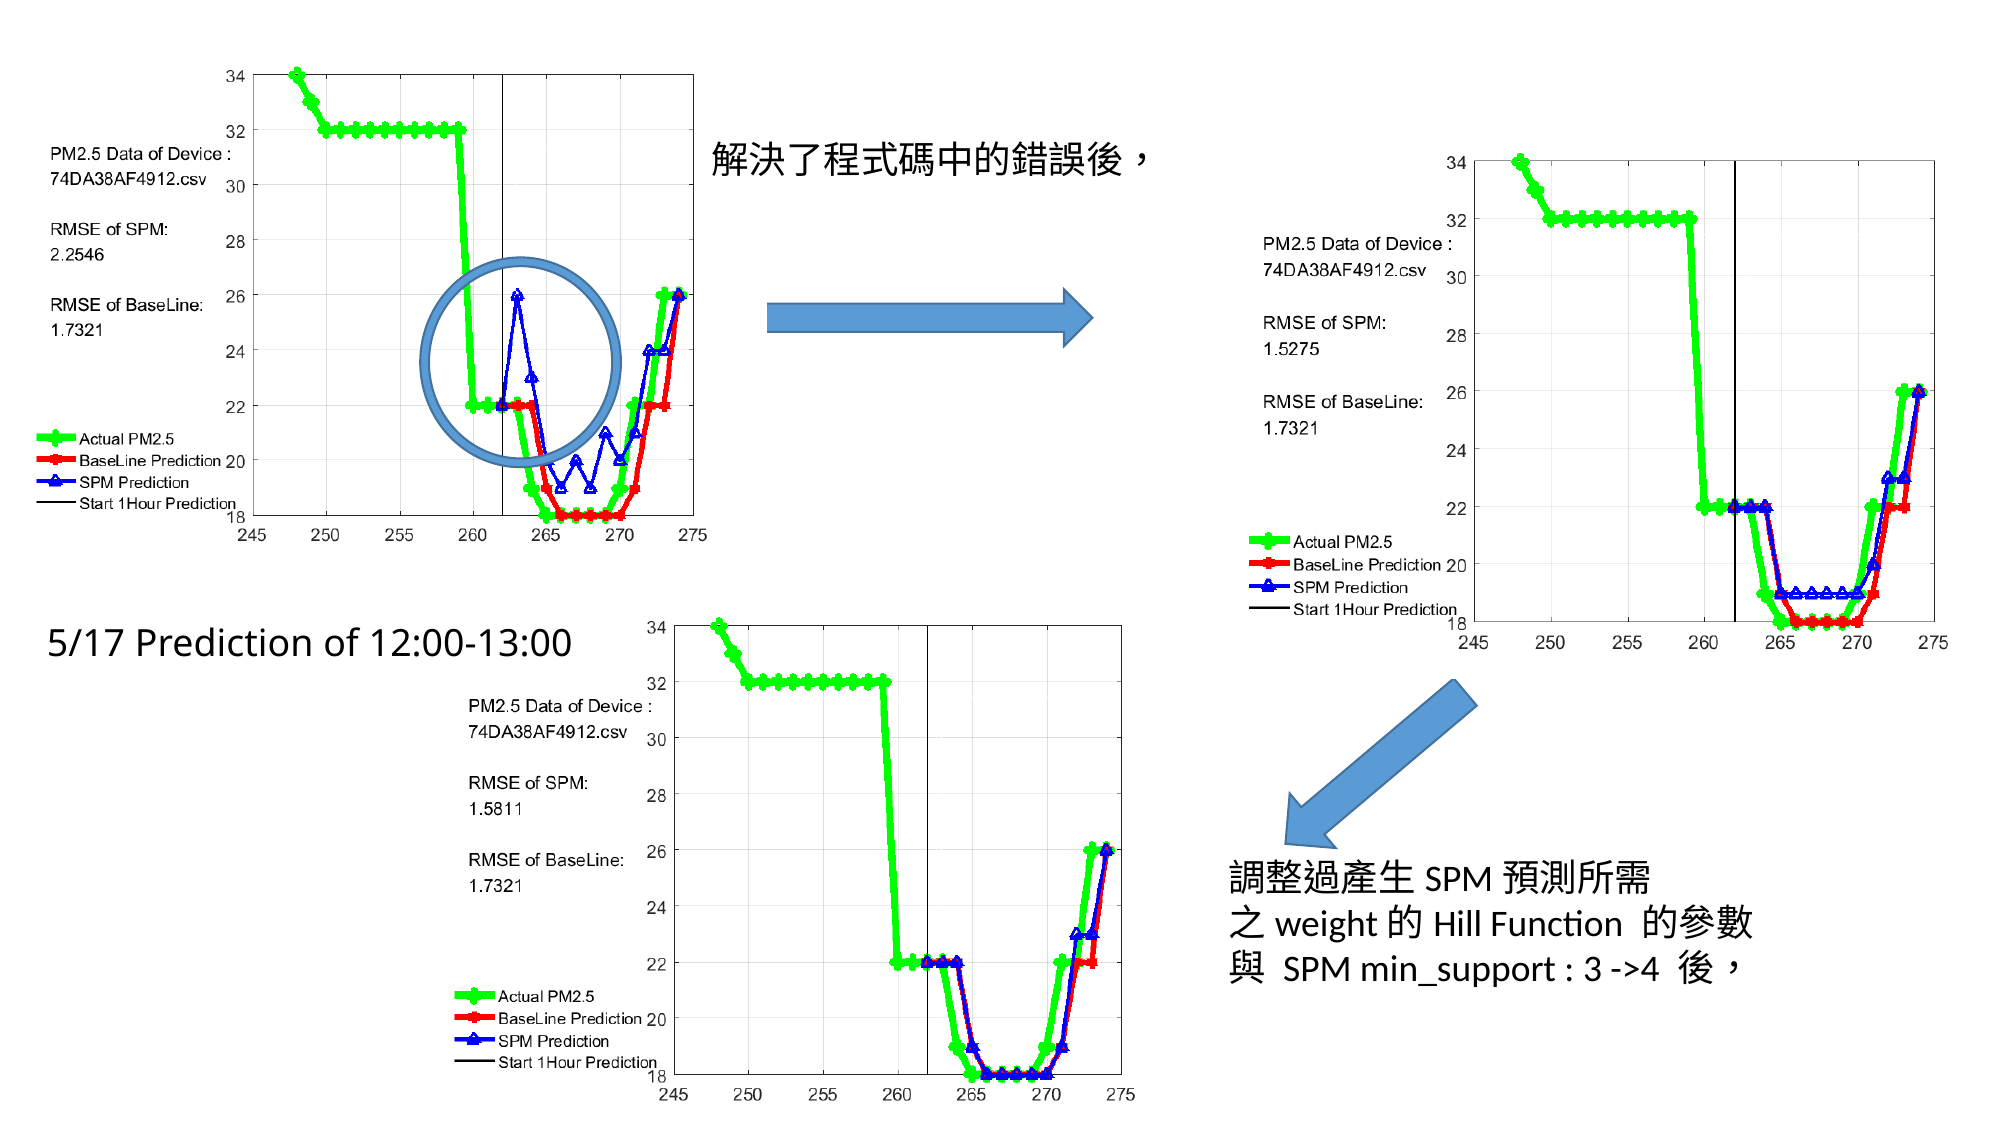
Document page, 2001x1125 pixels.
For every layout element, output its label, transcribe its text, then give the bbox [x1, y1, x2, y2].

text_box 調整過產生SPM預測所需 之weight的Hill Function 的參數與 SPM min_support : 3 ->4 後， [1213, 846, 1802, 1086]
text_box 解決了程式碼中的錯誤後， [767, 128, 1243, 234]
title 5/17 Prediction of 12:00-13:00 [767, 535, 1757, 753]
title 5/17 Prediction of 12:00-13:00 [31, 570, 449, 753]
picture [31, 19, 1196, 1125]
text_box [1284, 753, 1423, 846]
picture [1243, 103, 2000, 679]
text_box [767, 286, 1094, 349]
